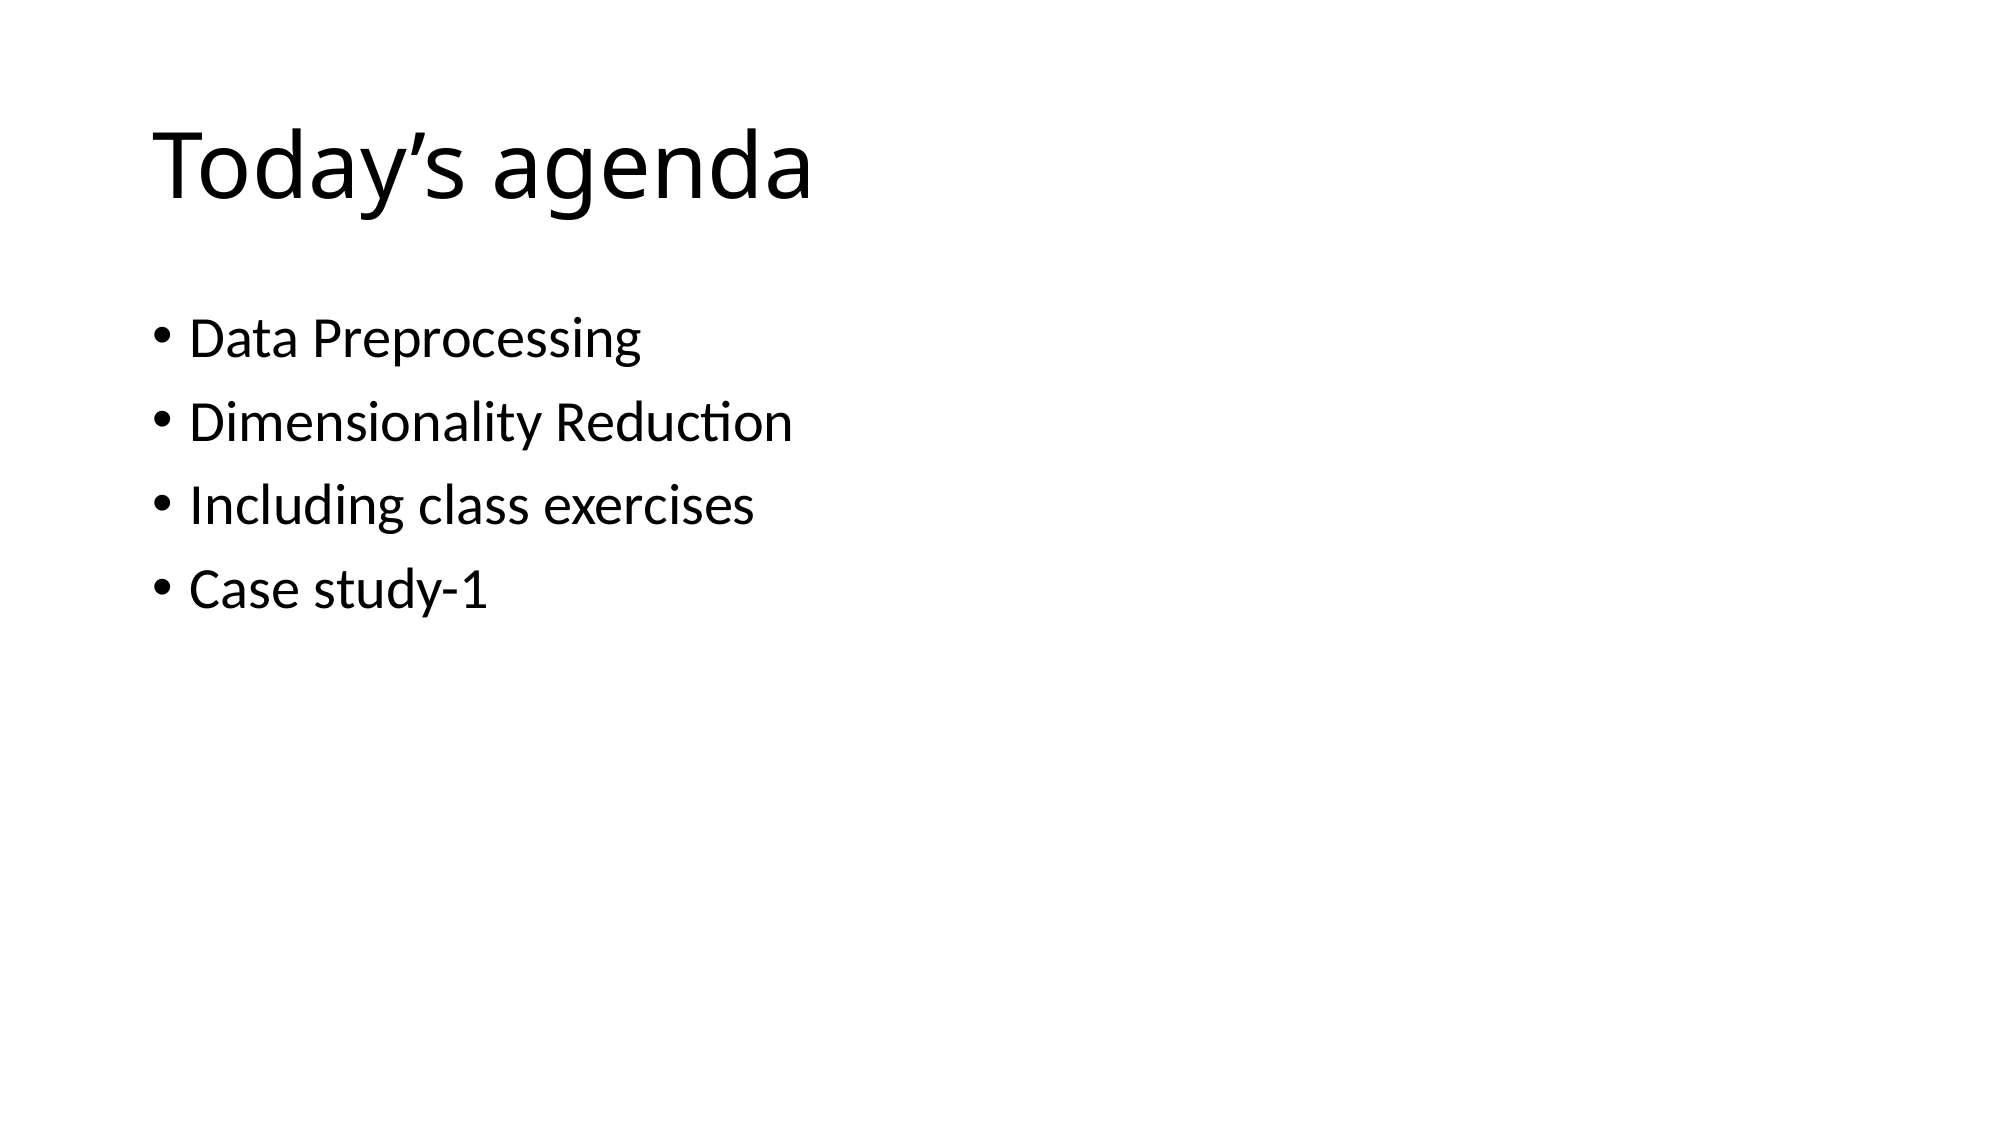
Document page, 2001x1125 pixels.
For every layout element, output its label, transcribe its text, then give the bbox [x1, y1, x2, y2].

list Data Preprocessing Dimensionality Reduction Including class exercises Case study-1 [137, 299, 1863, 1014]
title Today’s agenda [137, 59, 1863, 278]
